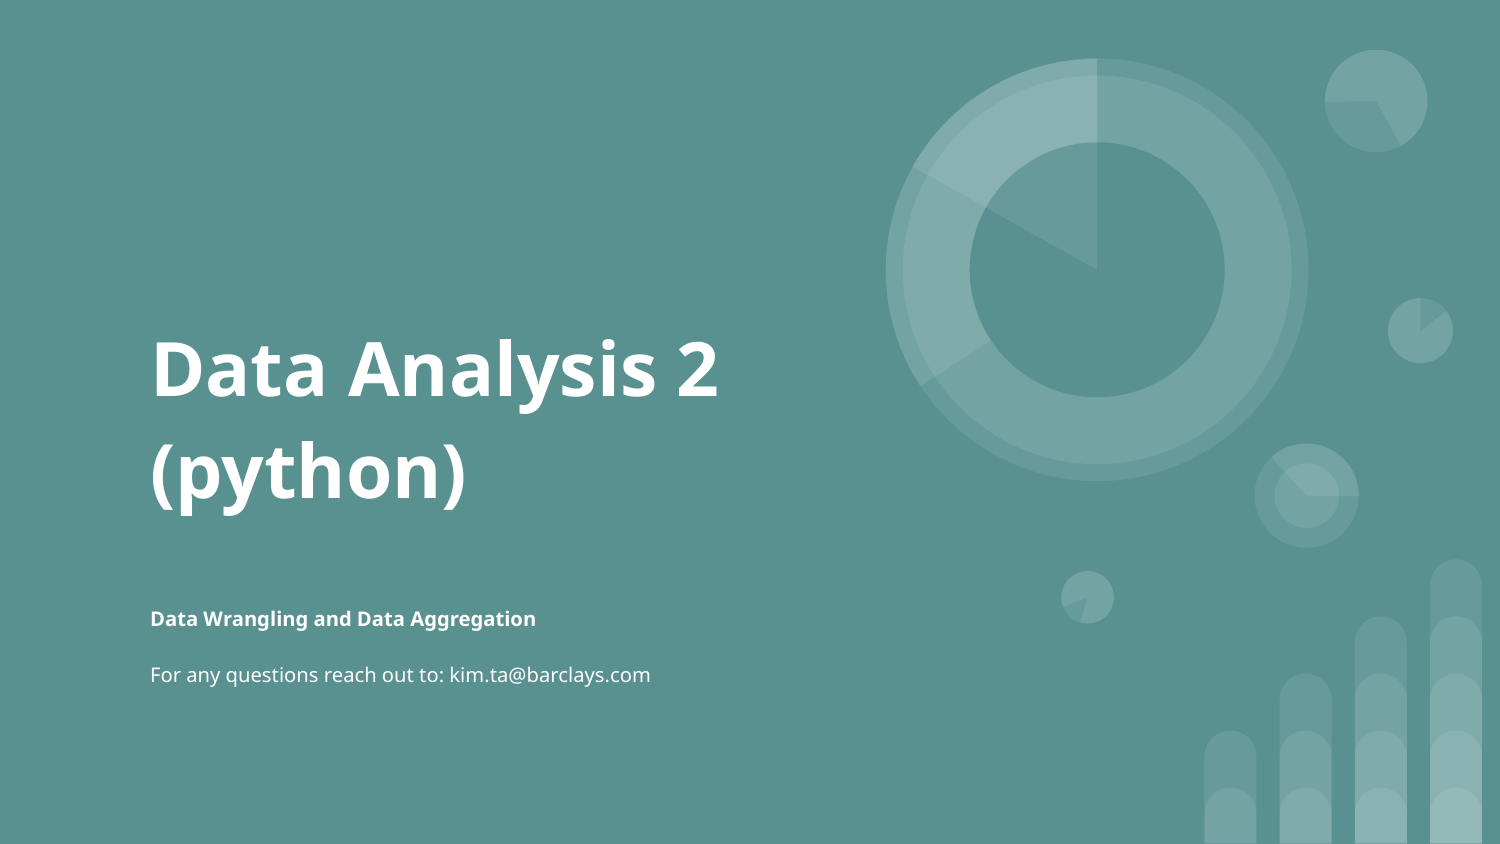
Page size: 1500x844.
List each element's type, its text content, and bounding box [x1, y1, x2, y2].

subtitle Data Wrangling and Data Aggregation For any questions reach out to: kim.ta@barclays.com [135, 589, 834, 704]
title Data Analysis 2 (python) [135, 264, 834, 572]
